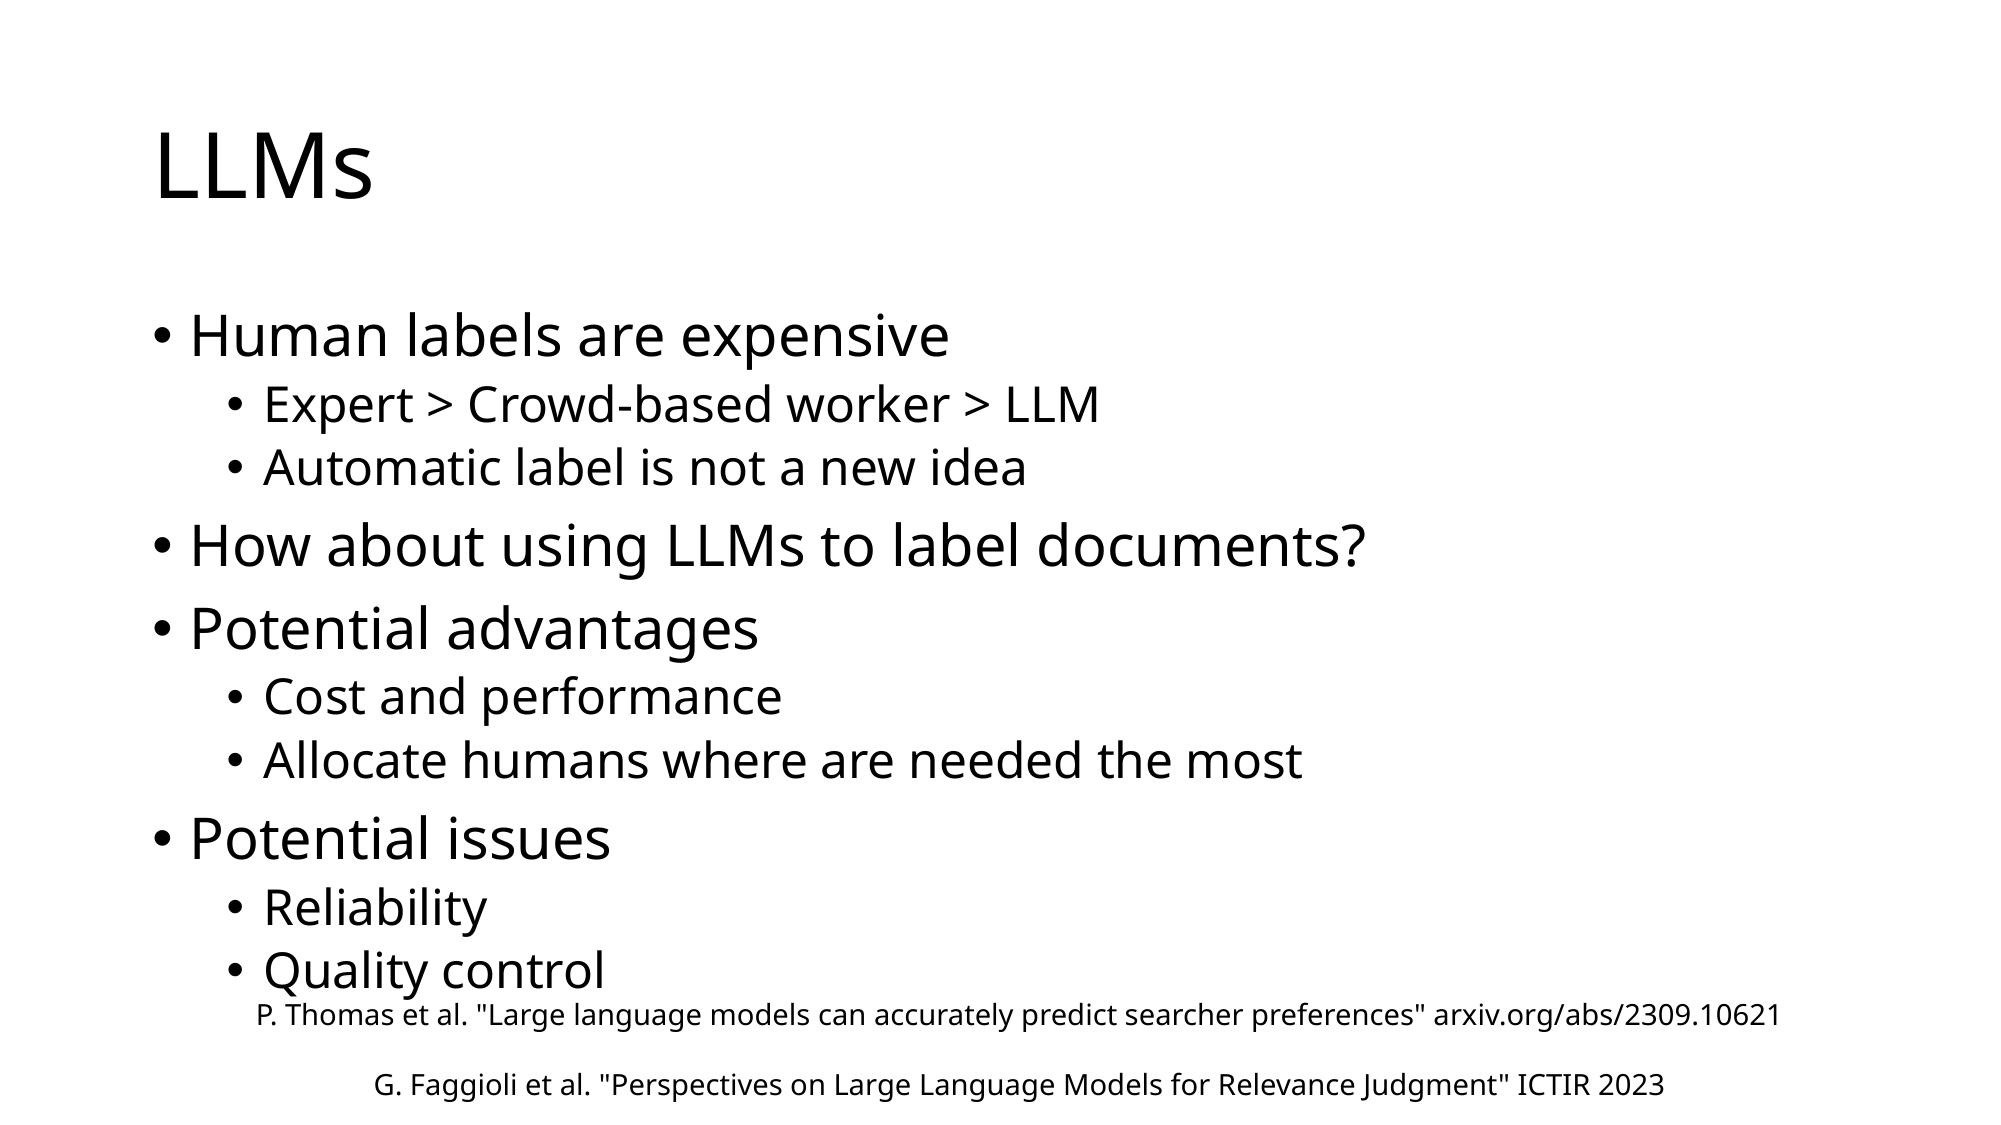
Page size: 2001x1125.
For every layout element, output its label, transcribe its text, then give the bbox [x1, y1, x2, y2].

title LLMs [137, 59, 1863, 278]
list Human labels are expensive Expert > Crowd-based worker > LLM Automatic label is not a new idea How about using LLMs to label documents? Potential advantages Cost and performance Allocate humans where are needed the most Potential issues Reliability Quality control [137, 299, 1863, 988]
text_box P. Thomas et al. "Large language models can accurately predict searcher preferences" arxiv.org/abs/2309.10621 G. Faggioli et al. "Perspectives on Large Language Models for Relevance Judgment" ICTIR 2023 [0, 988, 2000, 1109]
